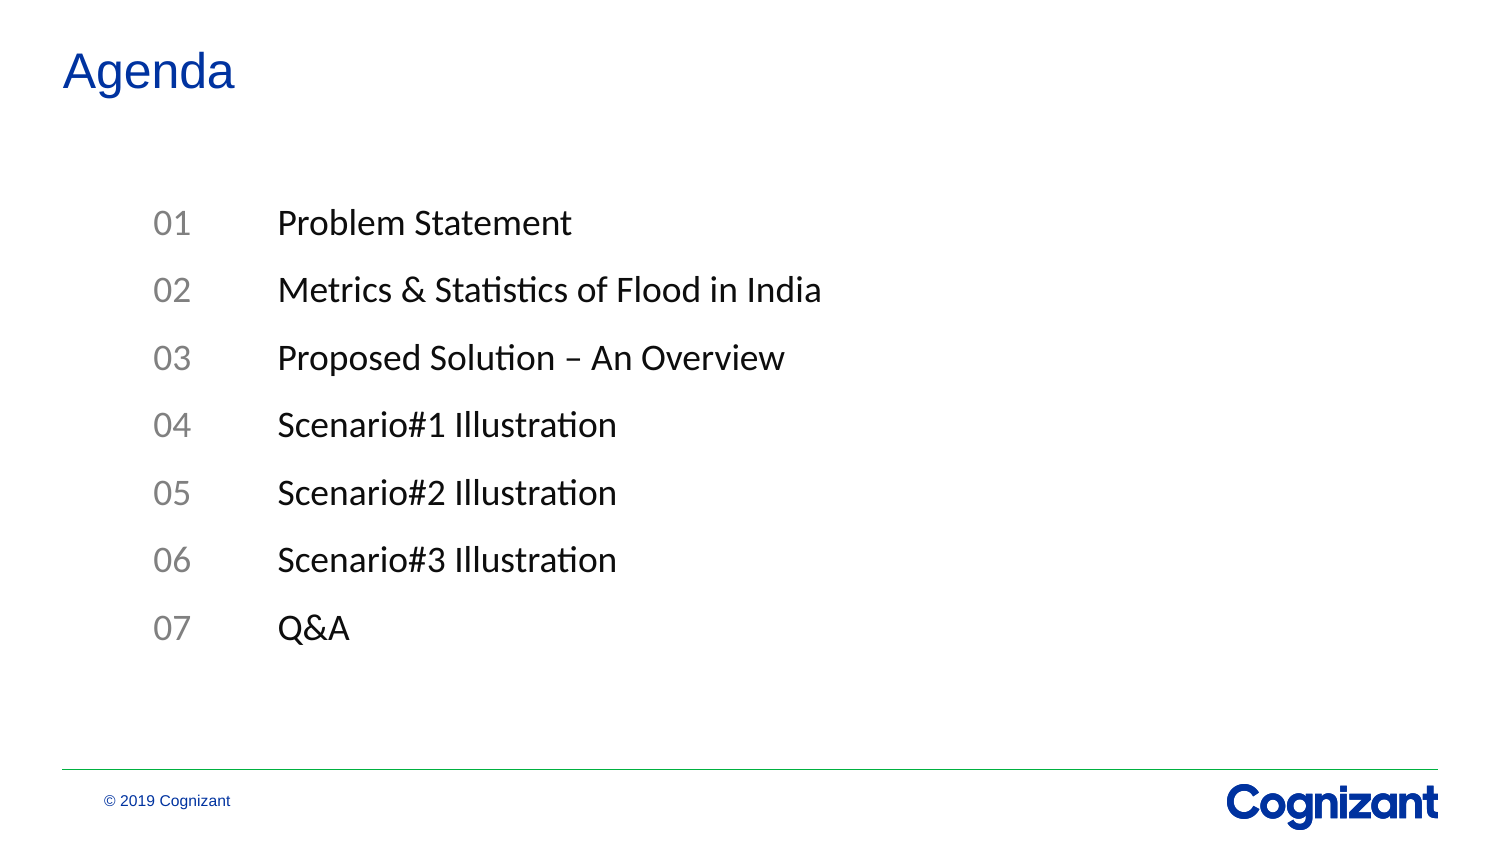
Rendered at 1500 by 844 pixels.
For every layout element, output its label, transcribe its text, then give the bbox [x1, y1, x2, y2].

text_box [153, 175, 1374, 653]
picture [1227, 784, 1438, 830]
title Agenda [63, 45, 1439, 176]
